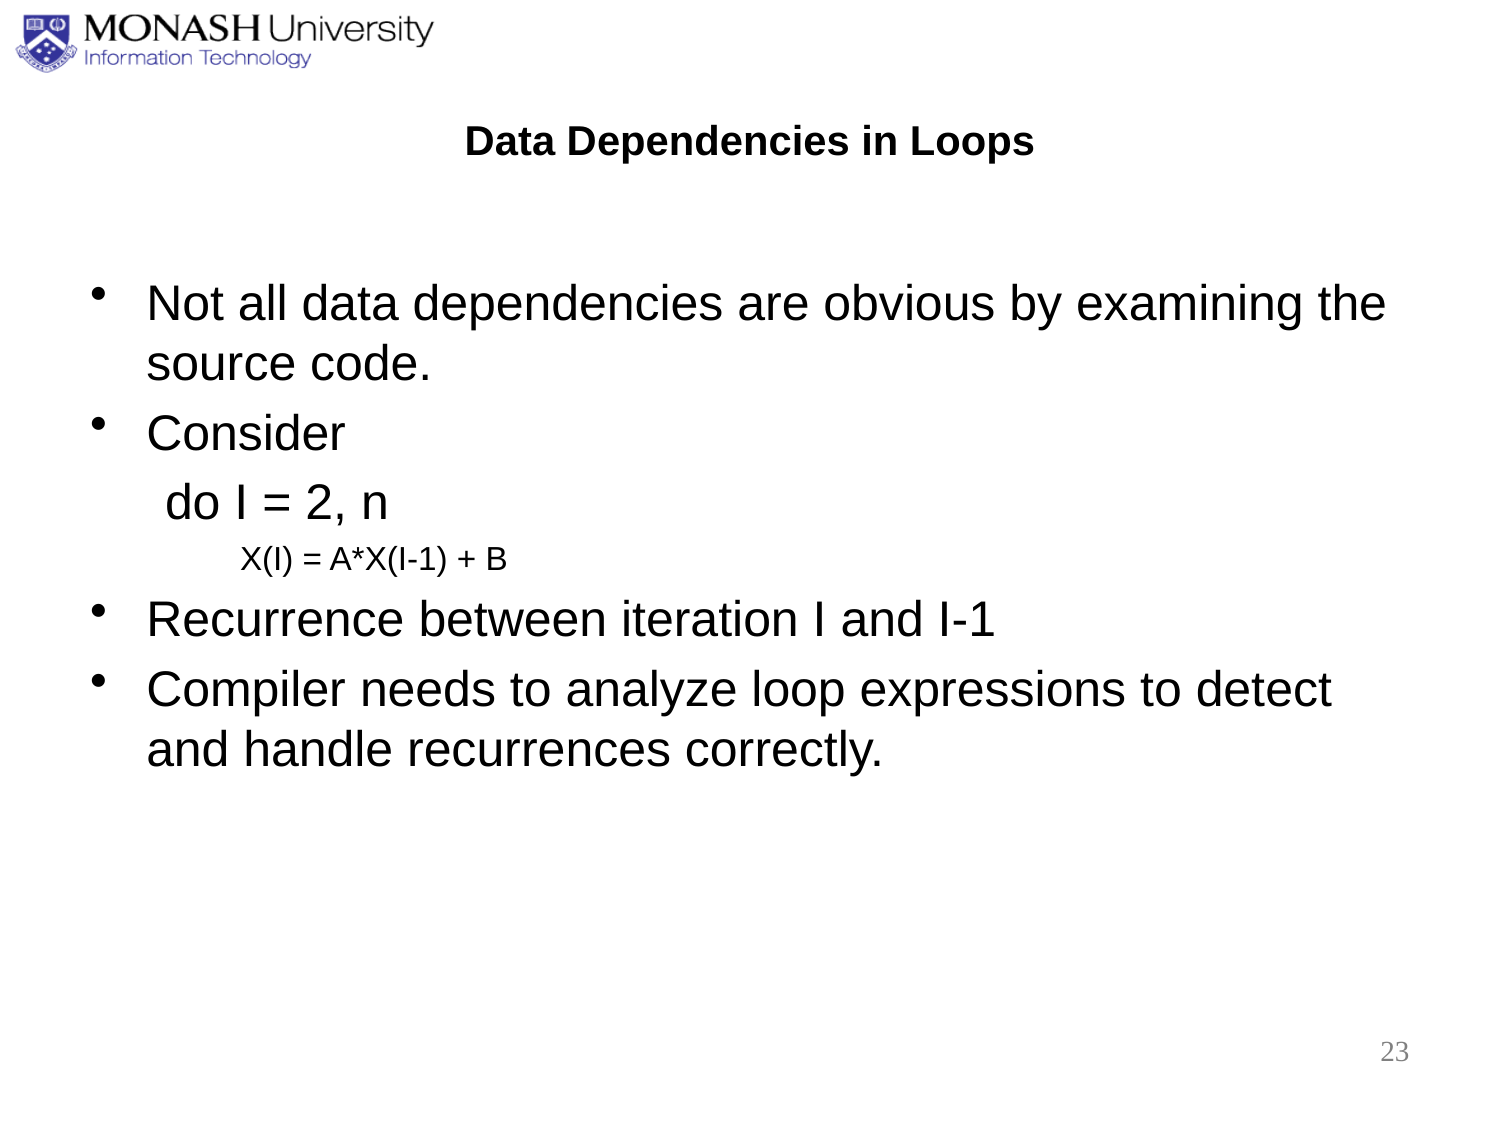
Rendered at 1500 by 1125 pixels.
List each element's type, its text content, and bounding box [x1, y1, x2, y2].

picture [0, 0, 436, 86]
slide_number 23 [1074, 1024, 1426, 1103]
list Not all data dependencies are obvious by examining the source code. Consider do I = 2, n X(I) = A*X(I-1) + B Recurrence between iteration I and I-1 Compiler needs to analyze loop expressions to detect and handle recurrences correctly. [75, 262, 1425, 1005]
title Data Dependencies in Loops [75, 45, 1425, 233]
